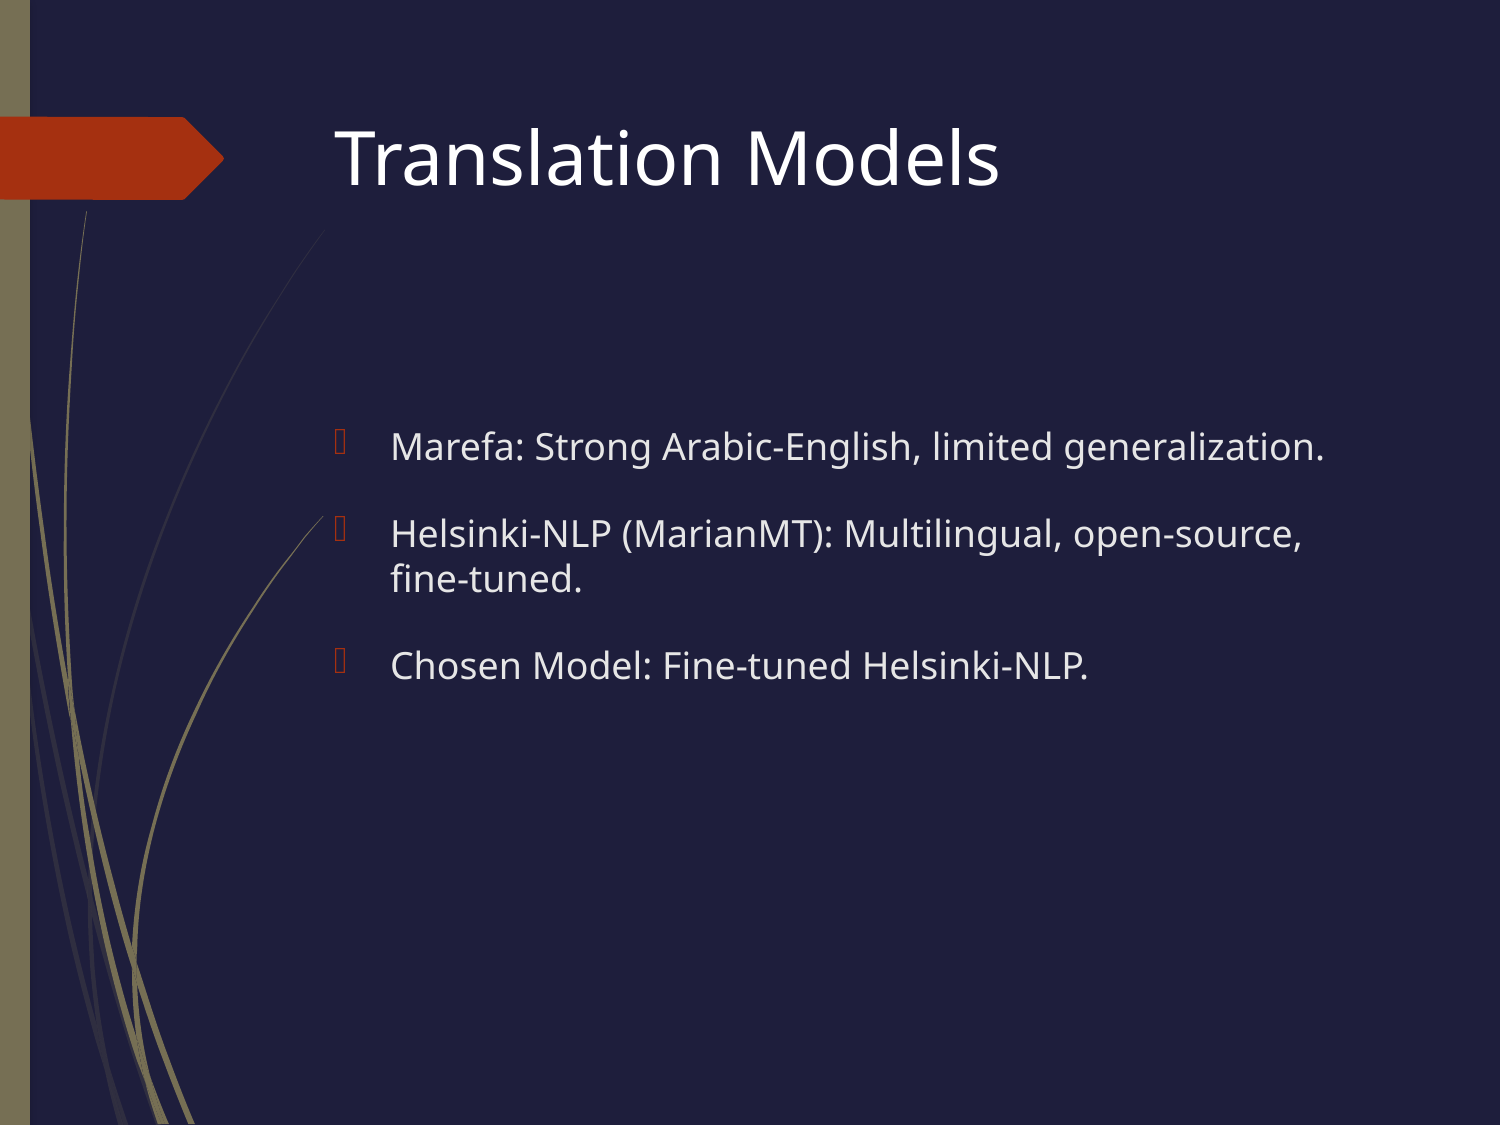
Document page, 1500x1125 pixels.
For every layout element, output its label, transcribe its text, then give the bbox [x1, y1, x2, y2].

list Marefa: Strong Arabic-English, limited generalization. Helsinki-NLP (MarianMT): Multilingual, open-source, fine-tuned. Chosen Model: Fine-tuned Helsinki-NLP. [318, 350, 1400, 970]
title Translation Models [319, 102, 1400, 313]
